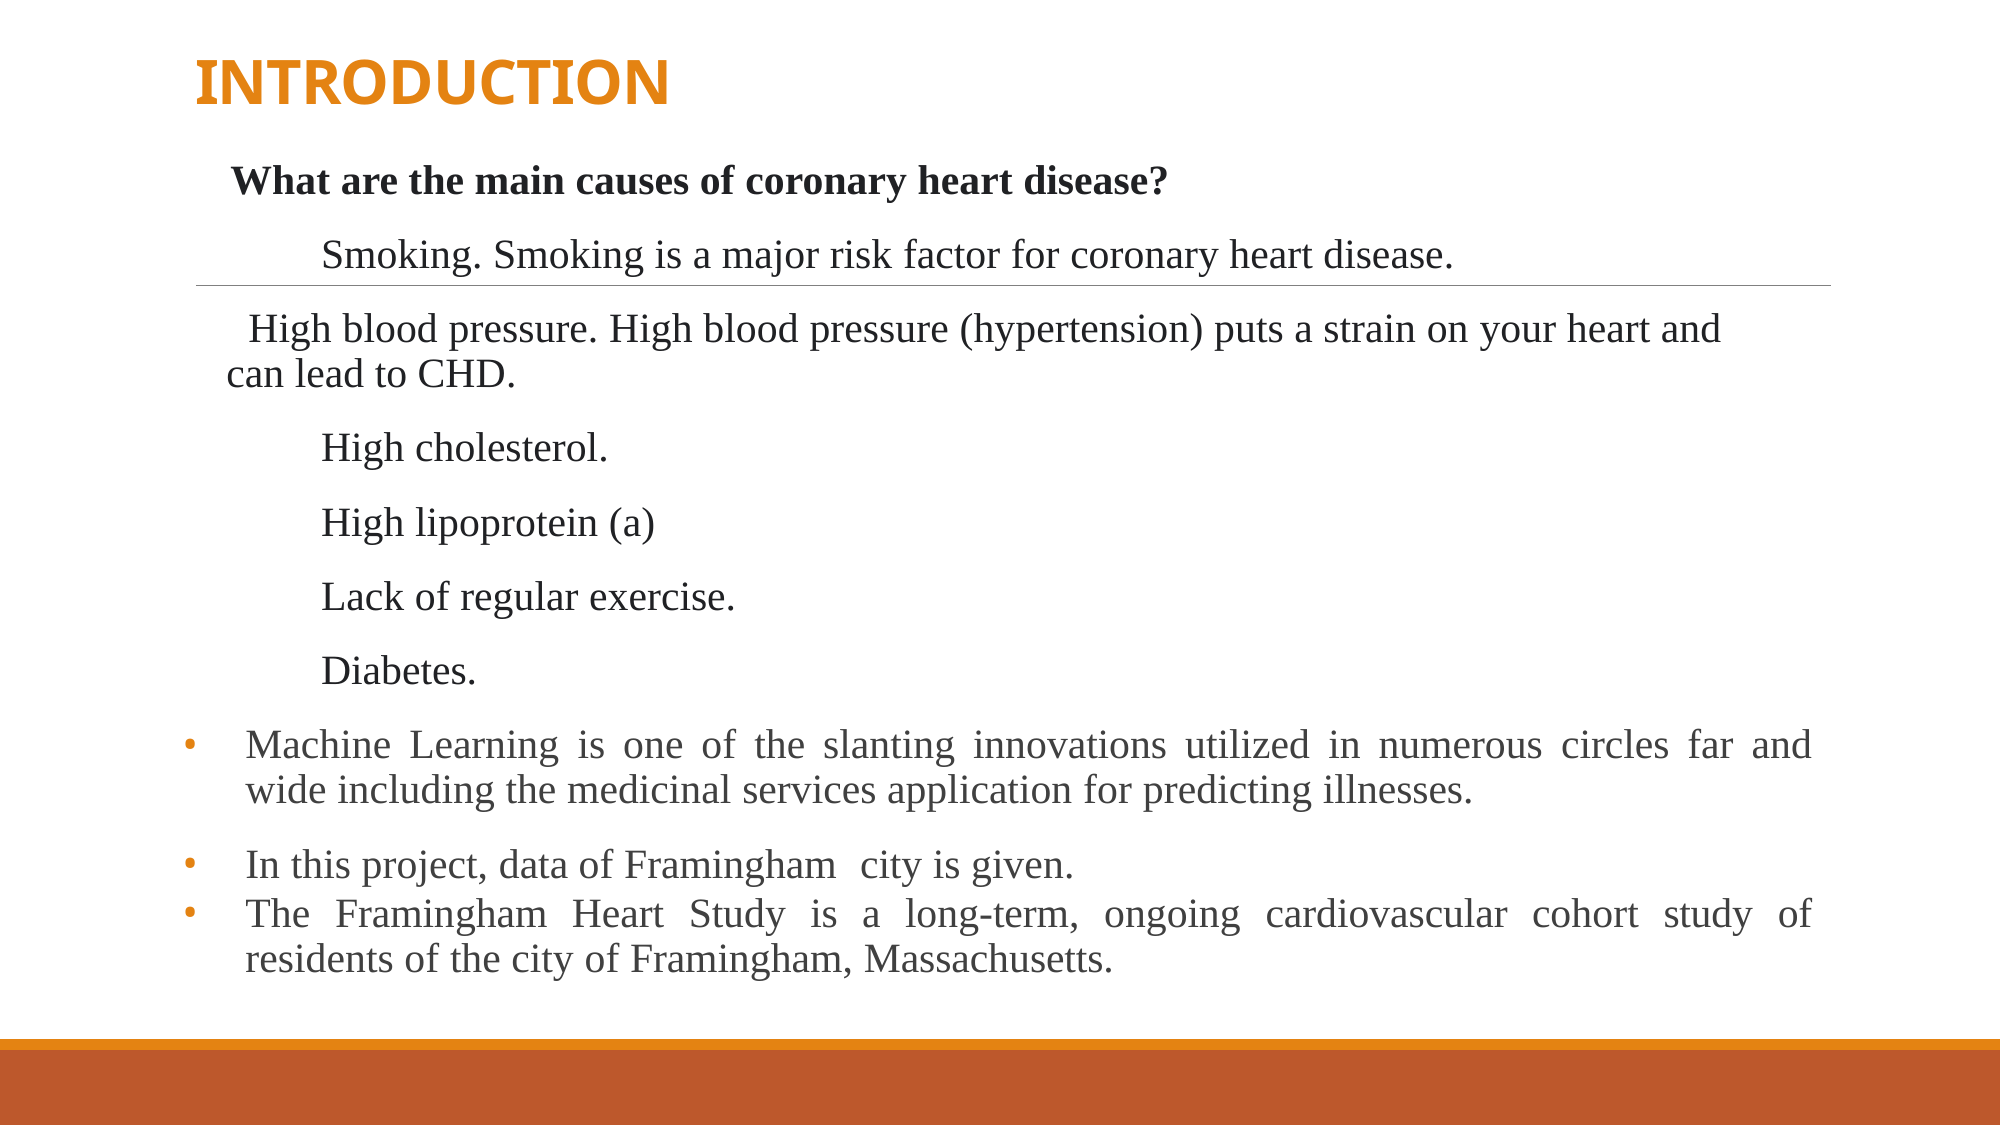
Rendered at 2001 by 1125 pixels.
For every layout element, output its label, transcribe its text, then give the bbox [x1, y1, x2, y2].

title INTRODUCTION [180, 47, 1830, 125]
list What are the main causes of coronary heart disease? Smoking. Smoking is a major risk factor for coronary heart disease. High blood pressure. High blood pressure (hypertension) puts a strain on your heart and can lead to CHD. High cholesterol. High lipoprotein (a) Lack of regular exercise. Diabetes. Machine Learning is one of the slanting innovations utilized in numerous circles far and wide including the medicinal services application for predicting illnesses. In this project, data of Framingham city is given. The Framingham Heart Study is a long-term, ongoing cardiovascular cohort study of residents of the city of Framingham, Massachusetts. [180, 150, 1830, 1026]
